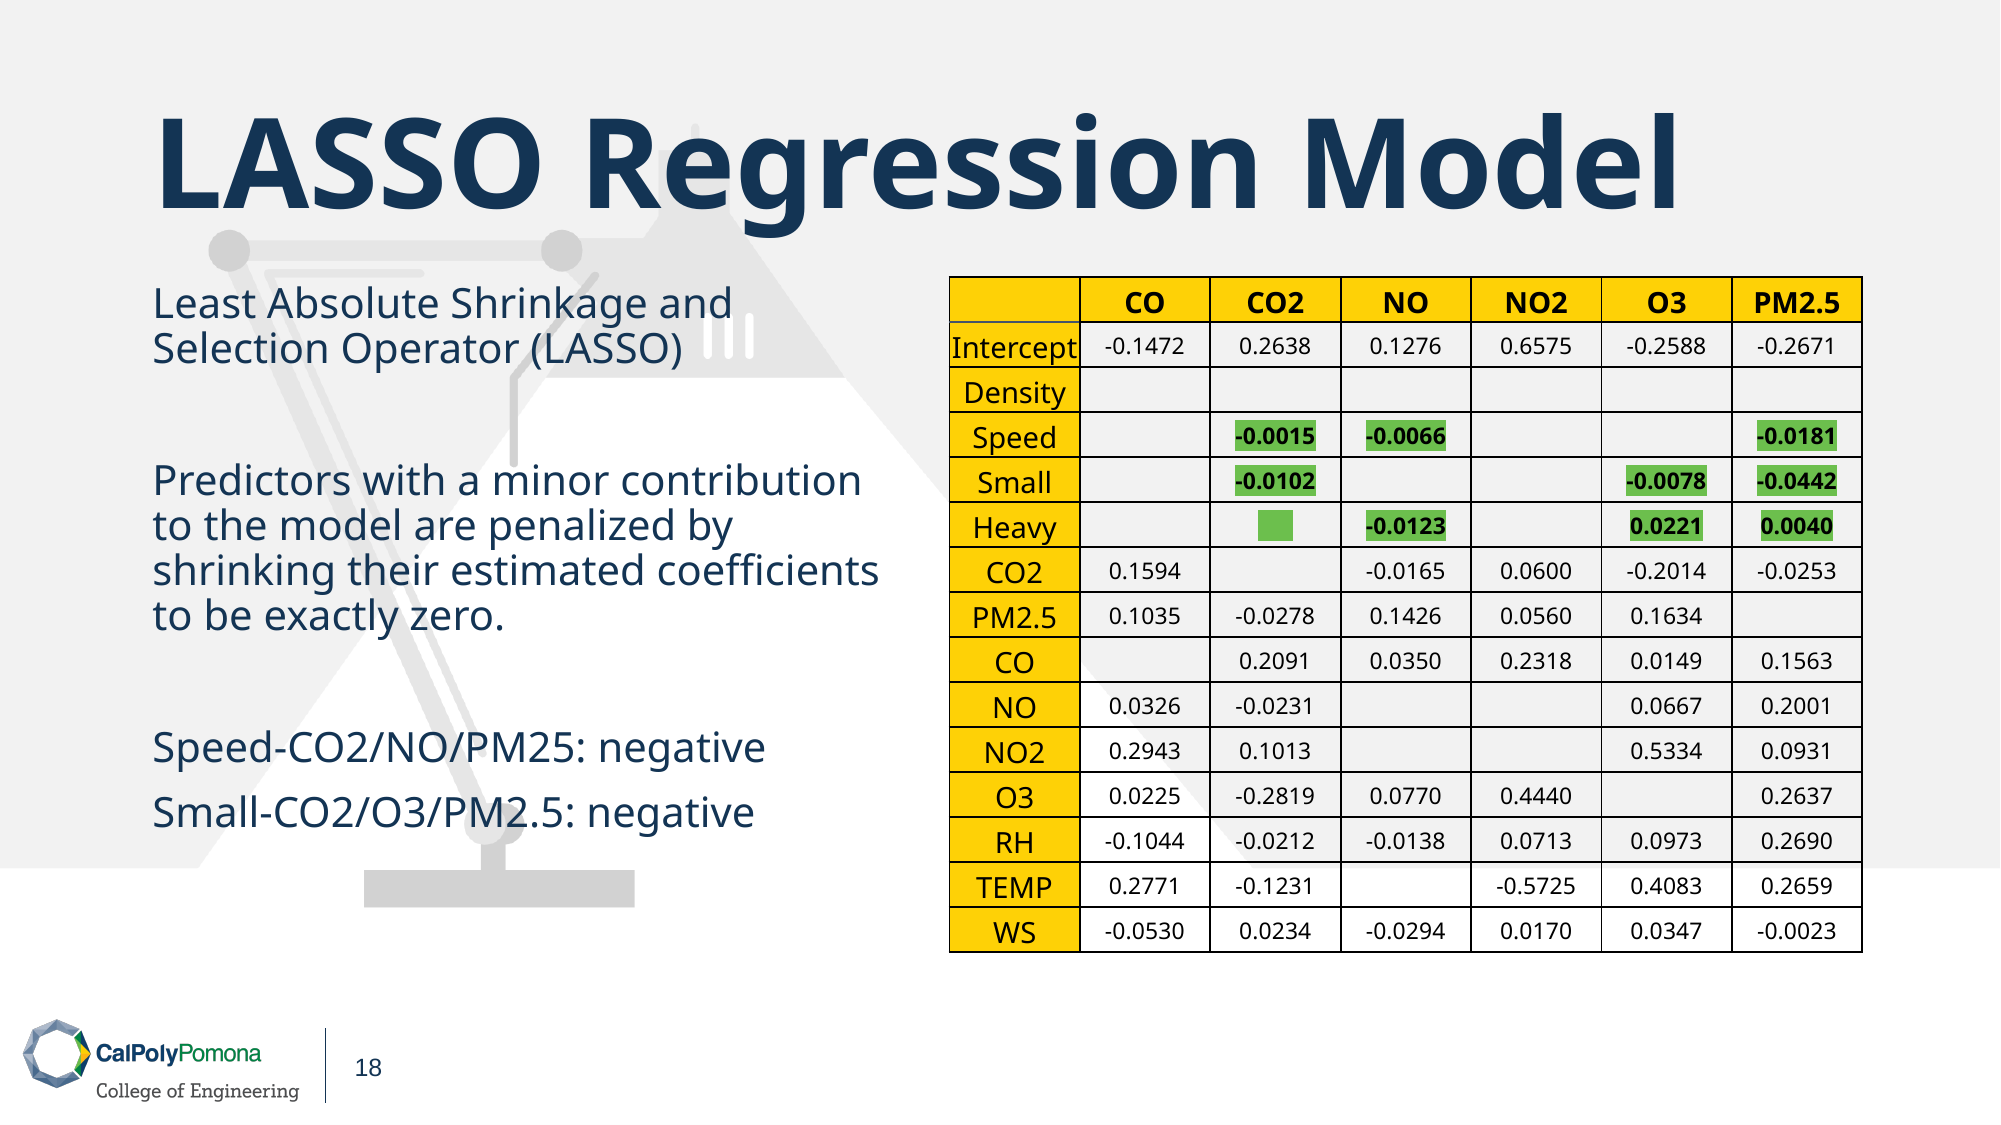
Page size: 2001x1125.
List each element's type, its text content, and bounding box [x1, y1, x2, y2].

table_cell -0.2819 [1211, 773, 1340, 816]
table_cell NO2 [950, 728, 1079, 771]
table_cell 0.2091 [1211, 638, 1340, 681]
table_cell 0.2659 [1733, 863, 1861, 906]
table_cell -0.1231 [1211, 863, 1340, 906]
table_cell 0.0770 [1342, 773, 1470, 816]
table_cell [1472, 728, 1601, 771]
table_cell 0.2637 [1733, 773, 1861, 816]
table_cell 0.0713 [1472, 818, 1601, 861]
table_cell 0.2943 [1081, 728, 1209, 771]
table_header CO2 [1211, 278, 1340, 321]
table_cell 0.0234 [1211, 908, 1340, 951]
table_cell Small [950, 458, 1079, 501]
table_cell [1081, 413, 1209, 456]
table_cell -0.1472 [1081, 323, 1209, 366]
table_cell WS [950, 908, 1079, 951]
table_cell TEMP [950, 863, 1079, 906]
table_cell -0.0102 [1211, 458, 1340, 501]
table_cell [1472, 368, 1601, 411]
table_cell [1342, 683, 1470, 726]
table_cell [1081, 503, 1209, 546]
table_cell -0.0212 [1211, 818, 1340, 861]
table_cell [1472, 683, 1601, 726]
table_cell [1211, 368, 1340, 411]
table_cell 0.1594 [1081, 548, 1209, 591]
table_header CO [1081, 278, 1209, 321]
table_cell 0.0600 [1472, 548, 1601, 591]
table_cell [1342, 863, 1470, 906]
table_cell [1342, 368, 1470, 411]
table_cell 0.2318 [1472, 638, 1601, 681]
table_cell Heavy [950, 503, 1079, 546]
table_cell -0.2588 [1602, 323, 1731, 366]
table_cell -0.0015 [1211, 413, 1340, 456]
table_cell [1602, 773, 1731, 816]
picture [0, 0, 2001, 1125]
table_cell PM2.5 [950, 593, 1079, 636]
table_cell 0.1013 [1211, 728, 1340, 771]
table_cell Intercept [950, 323, 1079, 366]
table_cell 0.6575 [1472, 323, 1601, 366]
table_cell 0.1276 [1342, 323, 1470, 366]
table_cell -0.0123 [1342, 503, 1470, 546]
table_cell [1081, 638, 1209, 681]
table_cell 0.5334 [1602, 728, 1731, 771]
table_cell [1342, 458, 1470, 501]
table_cell Density [950, 368, 1079, 411]
table_cell 0.0221 [1602, 503, 1731, 546]
table_cell 0.2638 [1211, 323, 1340, 366]
table_cell -0.0066 [1342, 413, 1470, 456]
table_cell [1472, 503, 1601, 546]
table_cell 0.0326 [1081, 683, 1209, 726]
table_cell 0.2001 [1733, 683, 1861, 726]
table_cell -0.0442 [1733, 458, 1861, 501]
table_cell CO2 [950, 548, 1079, 591]
table_cell [1602, 368, 1731, 411]
table_cell 0.0667 [1602, 683, 1731, 726]
table_cell 0.2771 [1081, 863, 1209, 906]
table_cell 0.0931 [1733, 728, 1861, 771]
table_header O3 [1602, 278, 1731, 321]
title LASSO Regression Model [137, 59, 1863, 278]
table_cell 0.0560 [1472, 593, 1601, 636]
table_cell -0.0138 [1342, 818, 1470, 861]
table_cell -0.0294 [1342, 908, 1470, 951]
table_cell O3 [950, 773, 1079, 816]
table_cell -0.0253 [1733, 548, 1861, 591]
table_cell 0.1035 [1081, 593, 1209, 636]
table_cell Speed [950, 413, 1079, 456]
table_cell [1211, 548, 1340, 591]
table_cell -0.2014 [1602, 548, 1731, 591]
table_cell [1211, 503, 1340, 546]
table_header PM2.5 [1733, 278, 1861, 321]
table_cell 0.0973 [1602, 818, 1731, 861]
table_cell -0.0078 [1602, 458, 1731, 501]
table_cell RH [950, 818, 1079, 861]
table_cell NO [950, 683, 1079, 726]
table_cell 0.0347 [1602, 908, 1731, 951]
table_cell -0.0278 [1211, 593, 1340, 636]
table_cell 0.1634 [1602, 593, 1731, 636]
table_cell [1472, 413, 1601, 456]
table_cell [1081, 458, 1209, 501]
table_cell 0.2690 [1733, 818, 1861, 861]
table_cell [1342, 728, 1470, 771]
table_cell -0.0231 [1211, 683, 1340, 726]
table_cell 0.0040 [1733, 503, 1861, 546]
table_cell 0.0350 [1342, 638, 1470, 681]
table_cell 0.4440 [1472, 773, 1601, 816]
table_header [950, 278, 1079, 321]
table_cell [1602, 413, 1731, 456]
table_cell -0.5725 [1472, 863, 1601, 906]
table_cell [1733, 368, 1861, 411]
table_cell [1081, 368, 1209, 411]
table_cell 0.0225 [1081, 773, 1209, 816]
table_cell 0.1563 [1733, 638, 1861, 681]
list Least Absolute Shrinkage and Selection Operator (LASSO) Predictors with a minor contribution to the model are penalized by shrinking their estimated coefficients to be exactly zero. Speed-CO2/NO/PM25: negative Small-CO2/O3/PM2.5: negative [137, 275, 903, 955]
table_cell [1472, 458, 1601, 501]
table_cell 0.4083 [1602, 863, 1731, 906]
table_cell -0.1044 [1081, 818, 1209, 861]
table_header NO2 [1472, 278, 1601, 321]
table_cell CO [950, 638, 1079, 681]
table_cell 0.0149 [1602, 638, 1731, 681]
table_cell 0.0170 [1472, 908, 1601, 951]
table_cell -0.0023 [1733, 908, 1861, 951]
table_cell -0.2671 [1733, 323, 1861, 366]
table_header NO [1342, 278, 1470, 321]
table_cell -0.0165 [1342, 548, 1470, 591]
table_cell [1733, 593, 1861, 636]
table_cell 0.1426 [1342, 593, 1470, 636]
table_cell -0.0530 [1081, 908, 1209, 951]
table_cell -0.0181 [1733, 413, 1861, 456]
